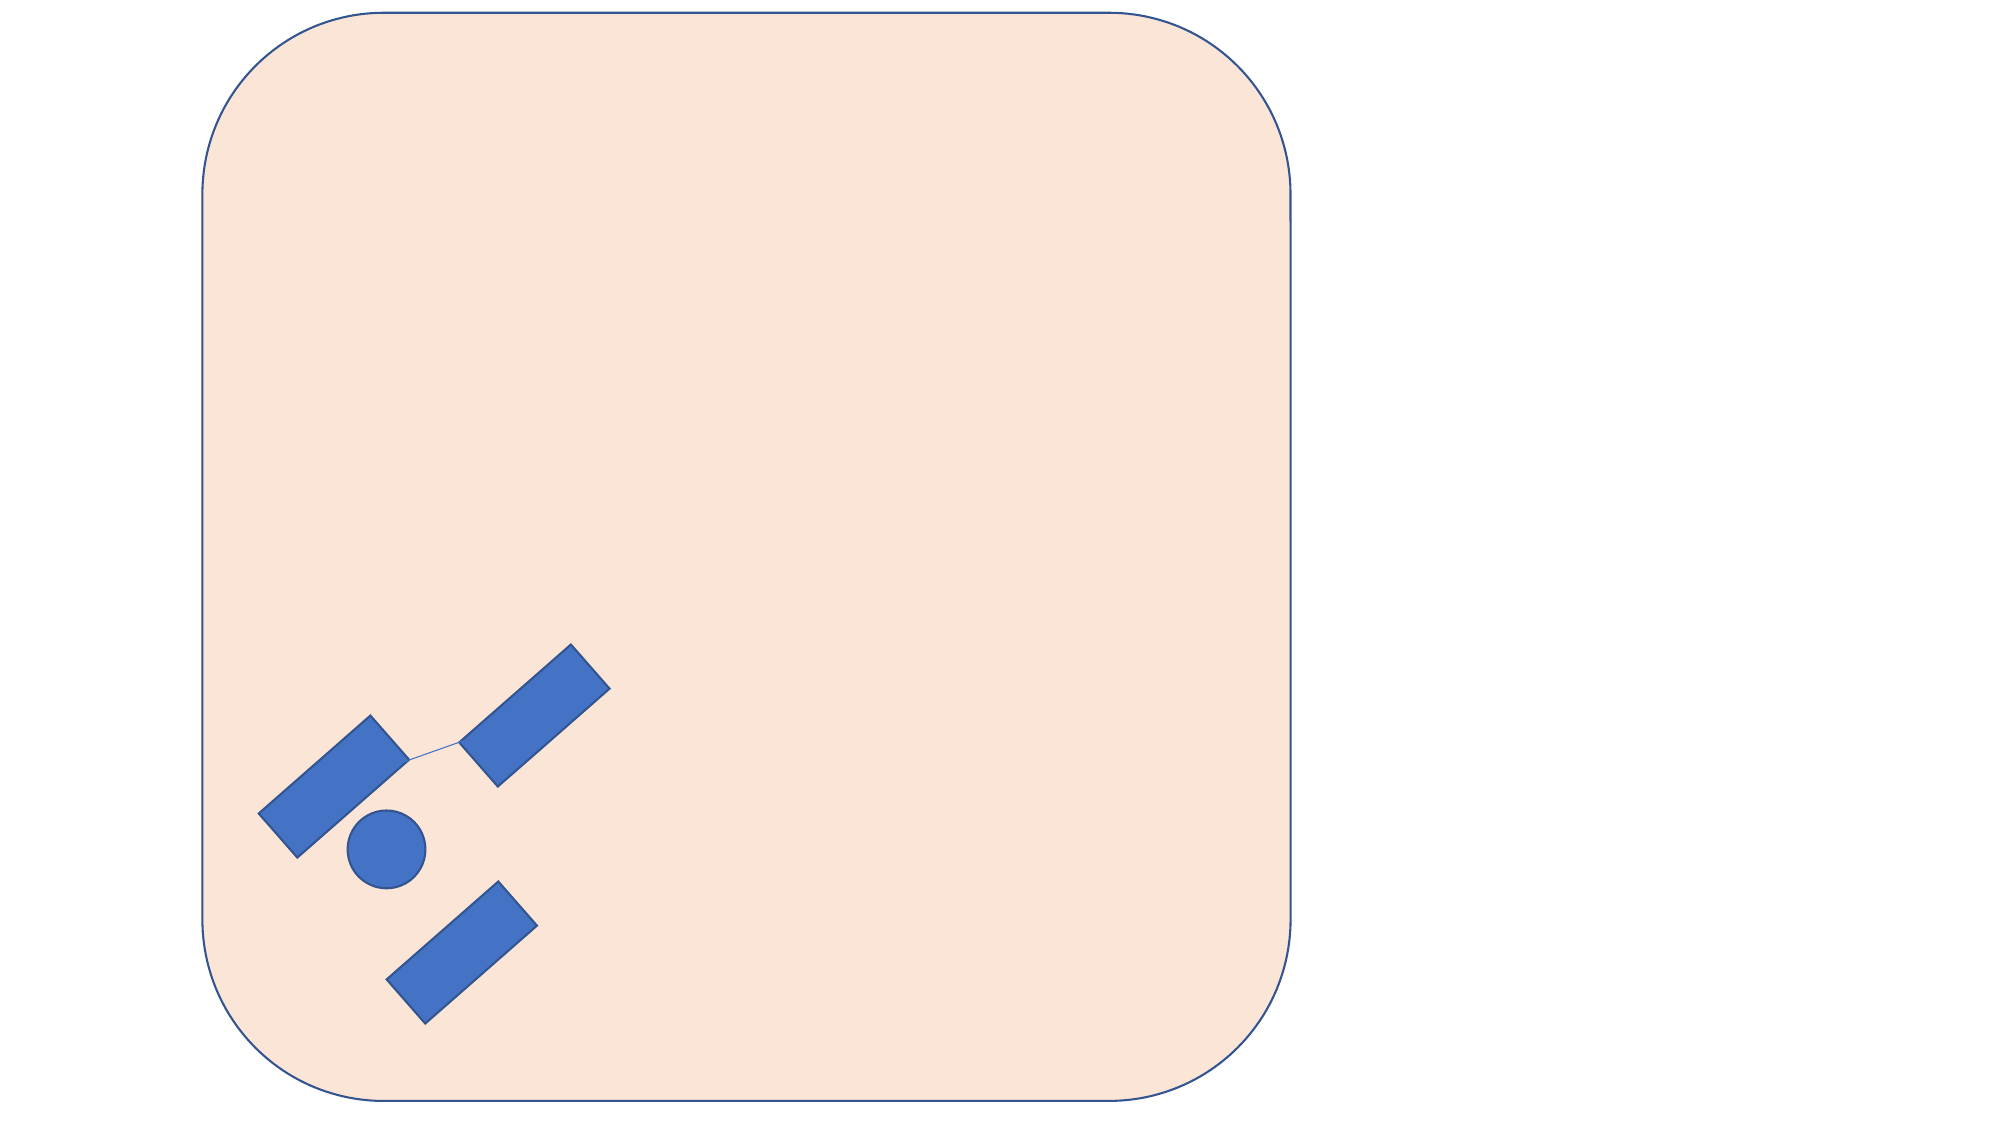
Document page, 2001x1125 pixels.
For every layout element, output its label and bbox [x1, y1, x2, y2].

text_box [201, 11, 1292, 1102]
text_box [257, 746, 380, 860]
text_box [346, 809, 427, 890]
text_box [333, 715, 535, 787]
text_box [385, 880, 539, 1026]
text_box [488, 643, 612, 756]
